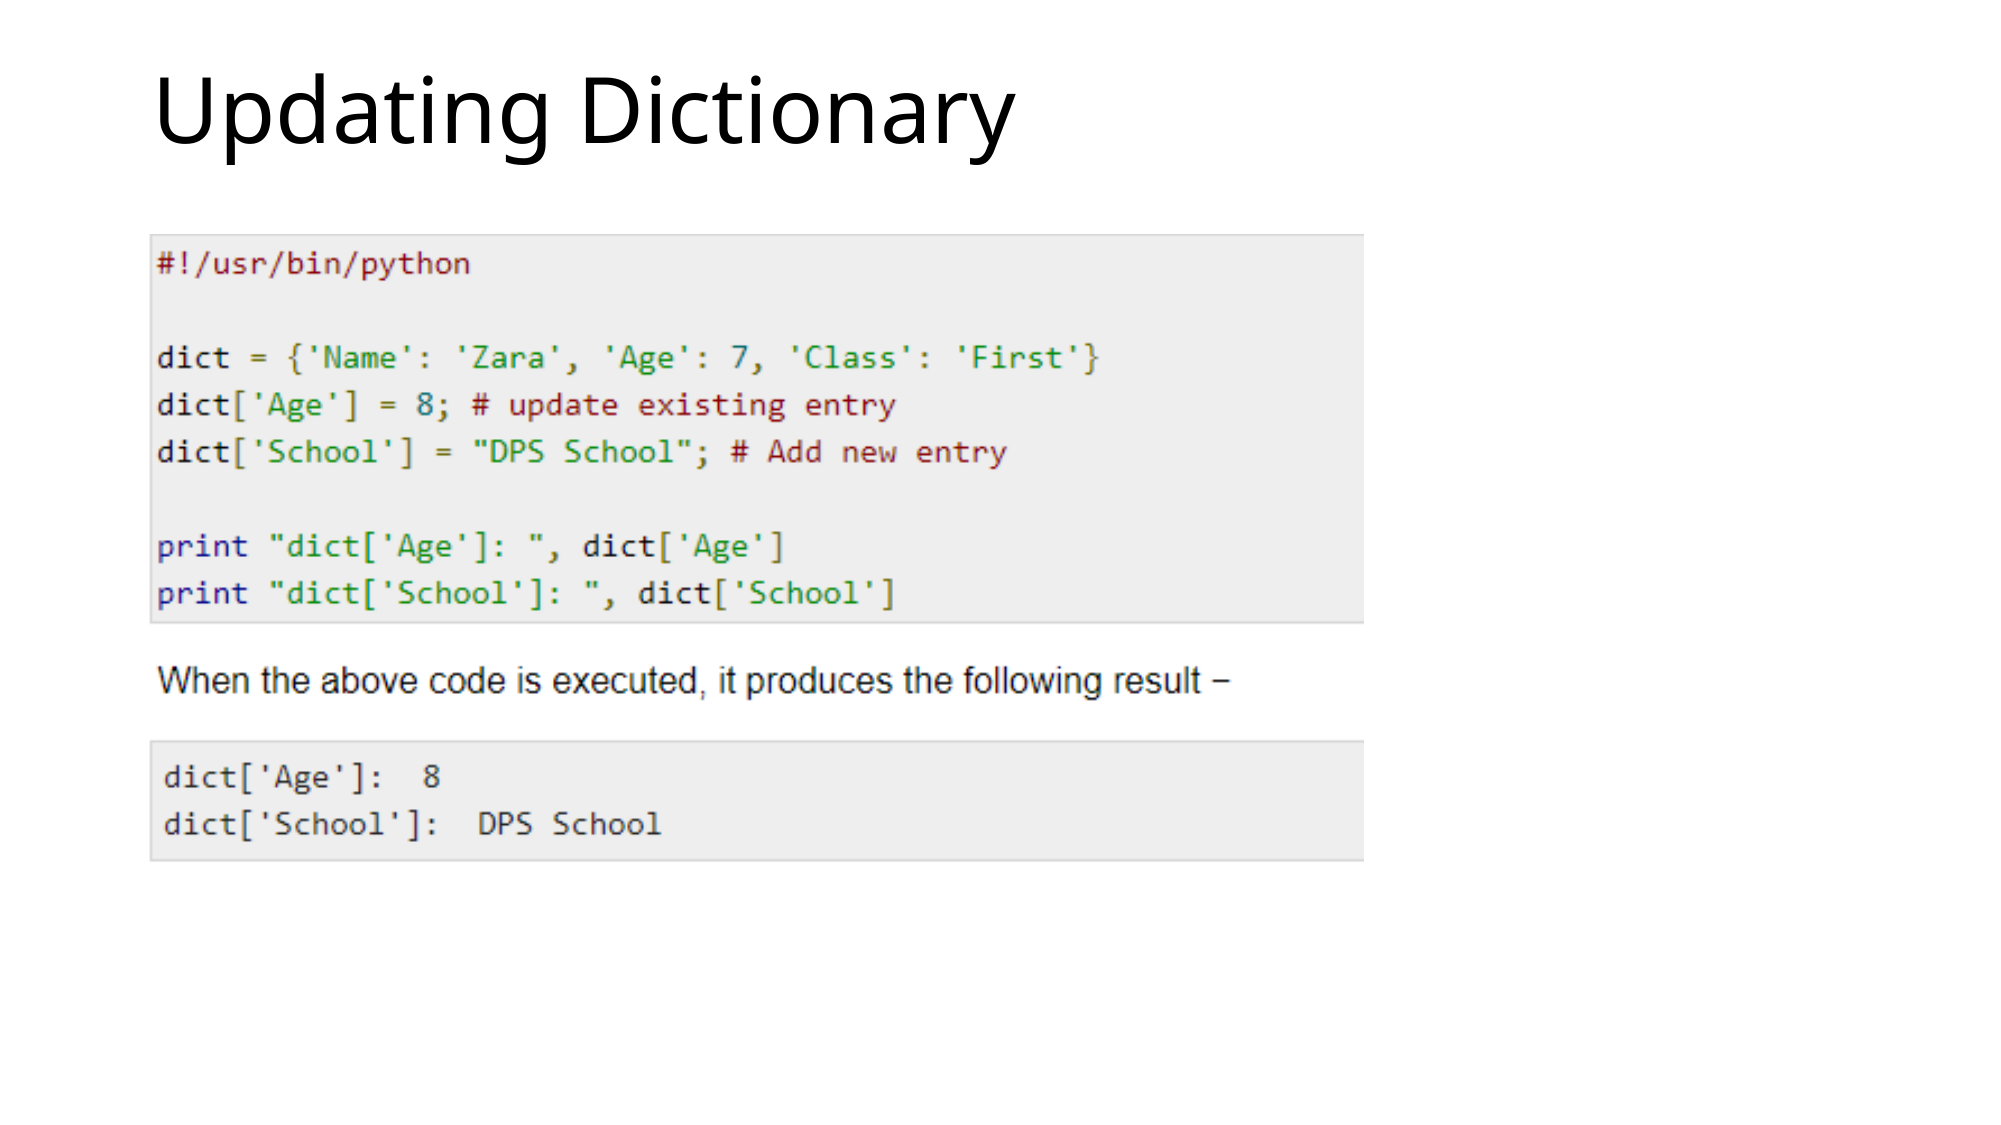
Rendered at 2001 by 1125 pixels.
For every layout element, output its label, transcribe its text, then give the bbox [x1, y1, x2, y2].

title Updating Dictionary [137, 59, 1863, 278]
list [137, 234, 1364, 880]
